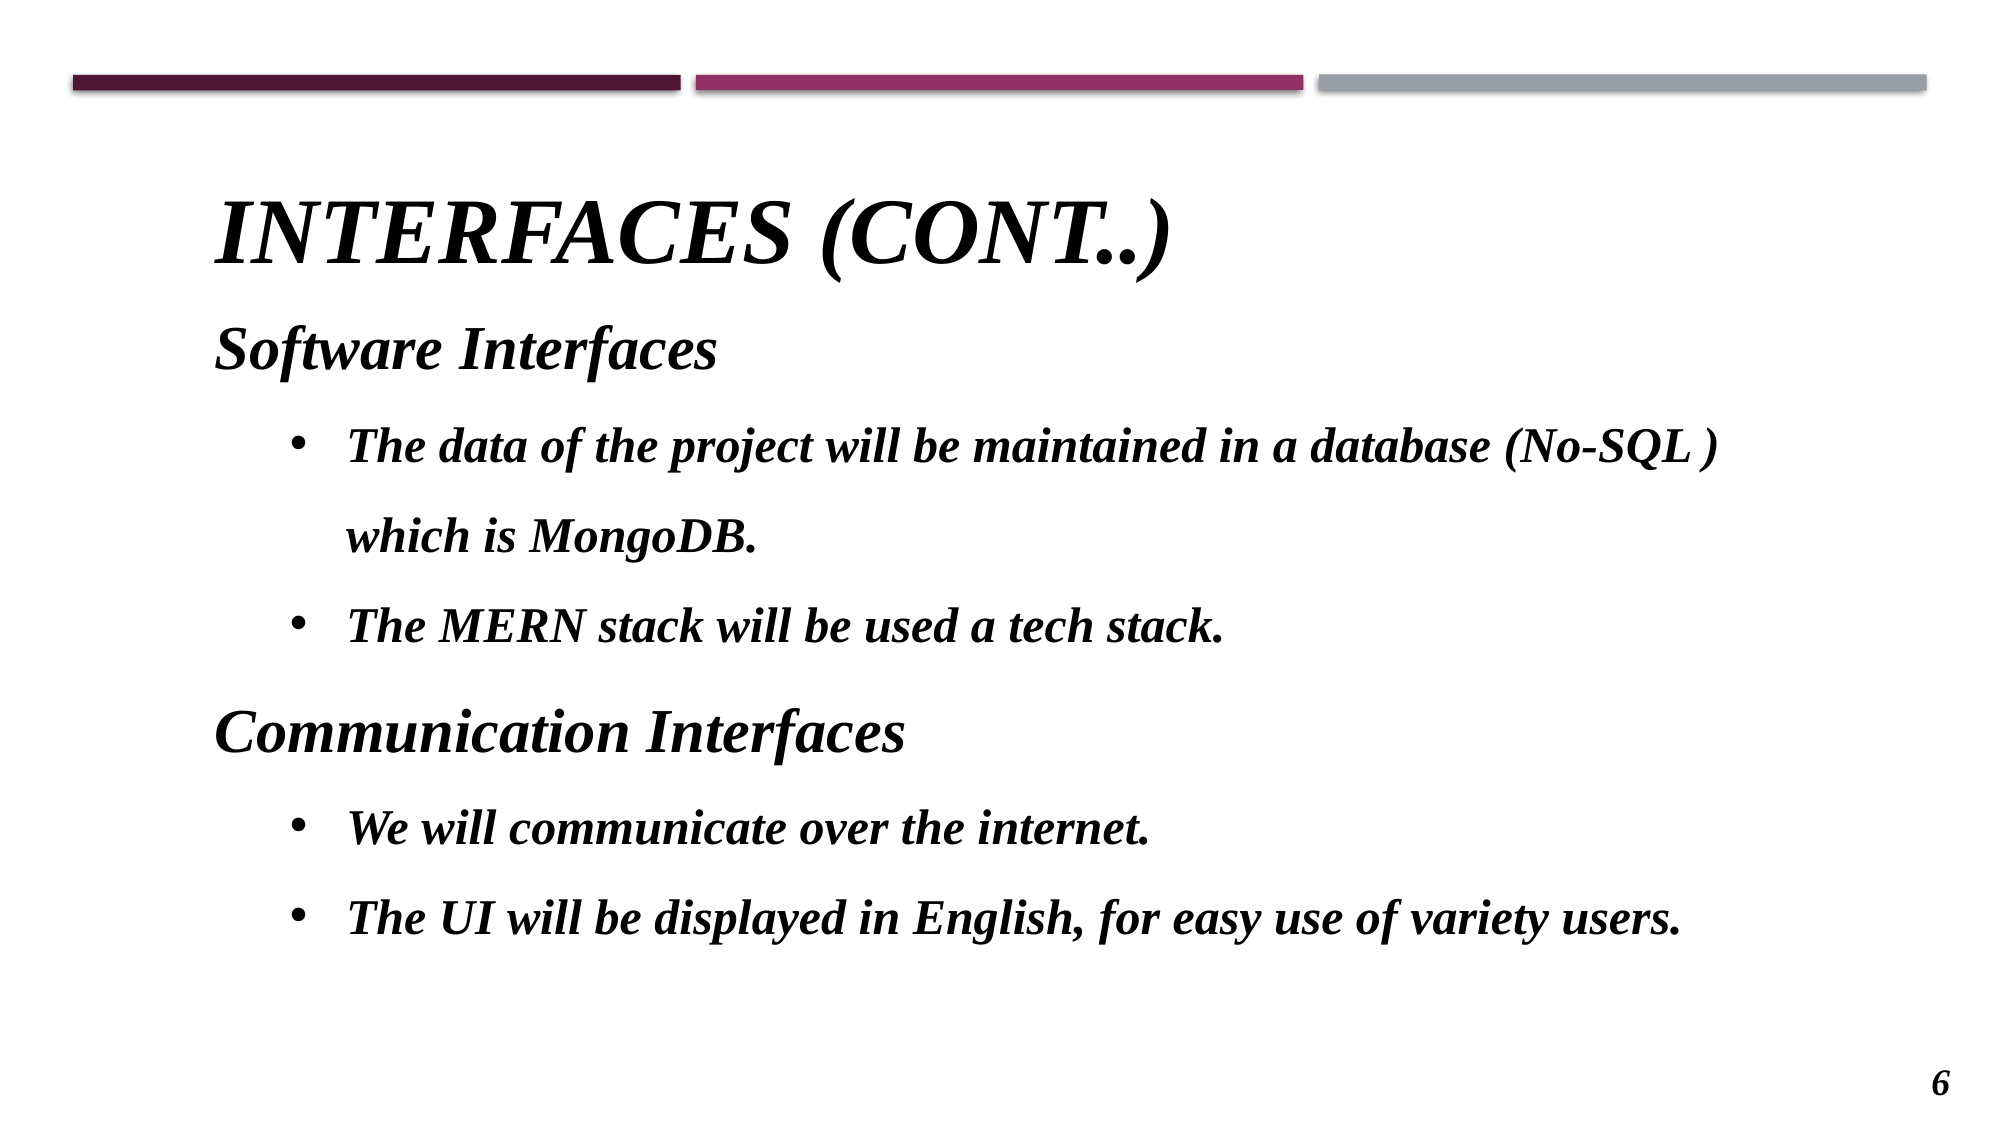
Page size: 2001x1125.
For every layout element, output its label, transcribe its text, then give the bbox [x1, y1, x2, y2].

slide_number 6 [1792, 1050, 1965, 1111]
text_box Software Interfaces The data of the project will be maintained in a database (No-SQL ) which is MongoDB. The MERN stack will be used a tech stack. Communication Interfaces We will communicate over the internet. The UI will be displayed in English, for easy use of variety users. [200, 262, 1773, 952]
title Interfaces (cont..) [200, 176, 1361, 262]
